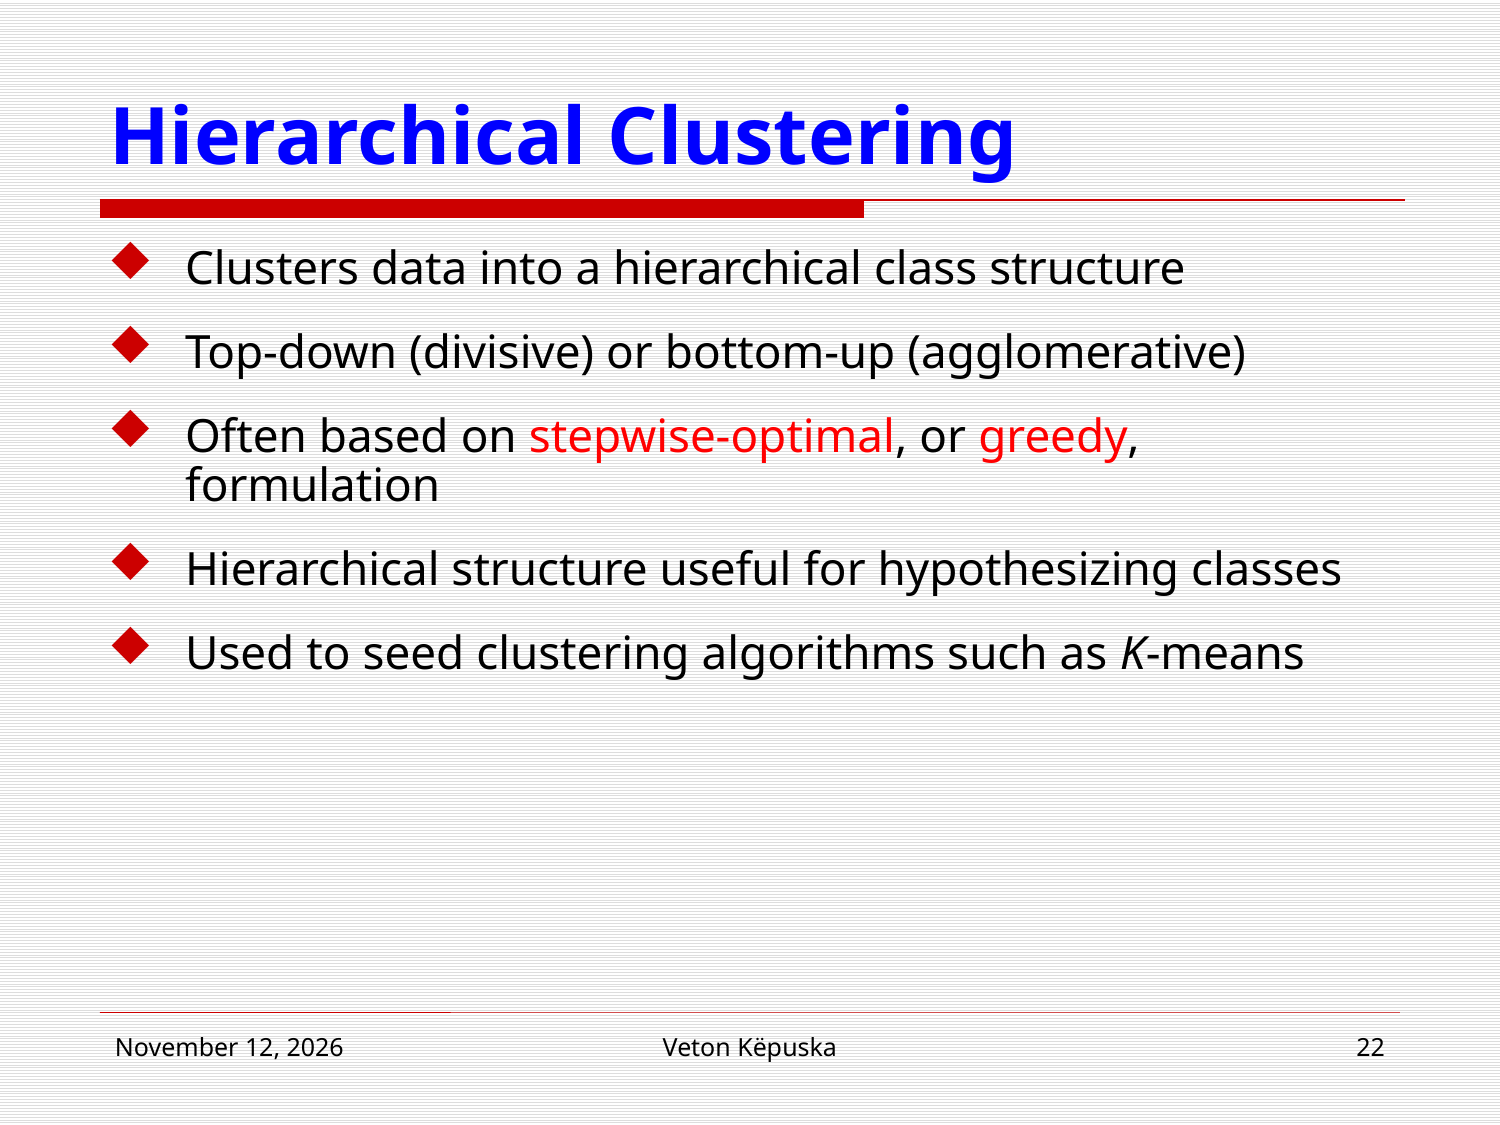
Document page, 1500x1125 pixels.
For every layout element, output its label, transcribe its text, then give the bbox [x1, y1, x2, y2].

list Clusters data into a hierarchical class structure Top-down (divisive) or bottom-up (agglomerative) Often based on stepwise-optimal, or greedy, formulation Hierarchical structure useful for hypothesizing classes Used to seed clustering algorithms such as K-means [92, 237, 1406, 988]
slide_number 22 [1074, 1024, 1401, 1103]
title Hierarchical Clustering [93, 49, 1407, 188]
footer Veton Këpuska [512, 1024, 988, 1103]
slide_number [99, 1024, 426, 1103]
